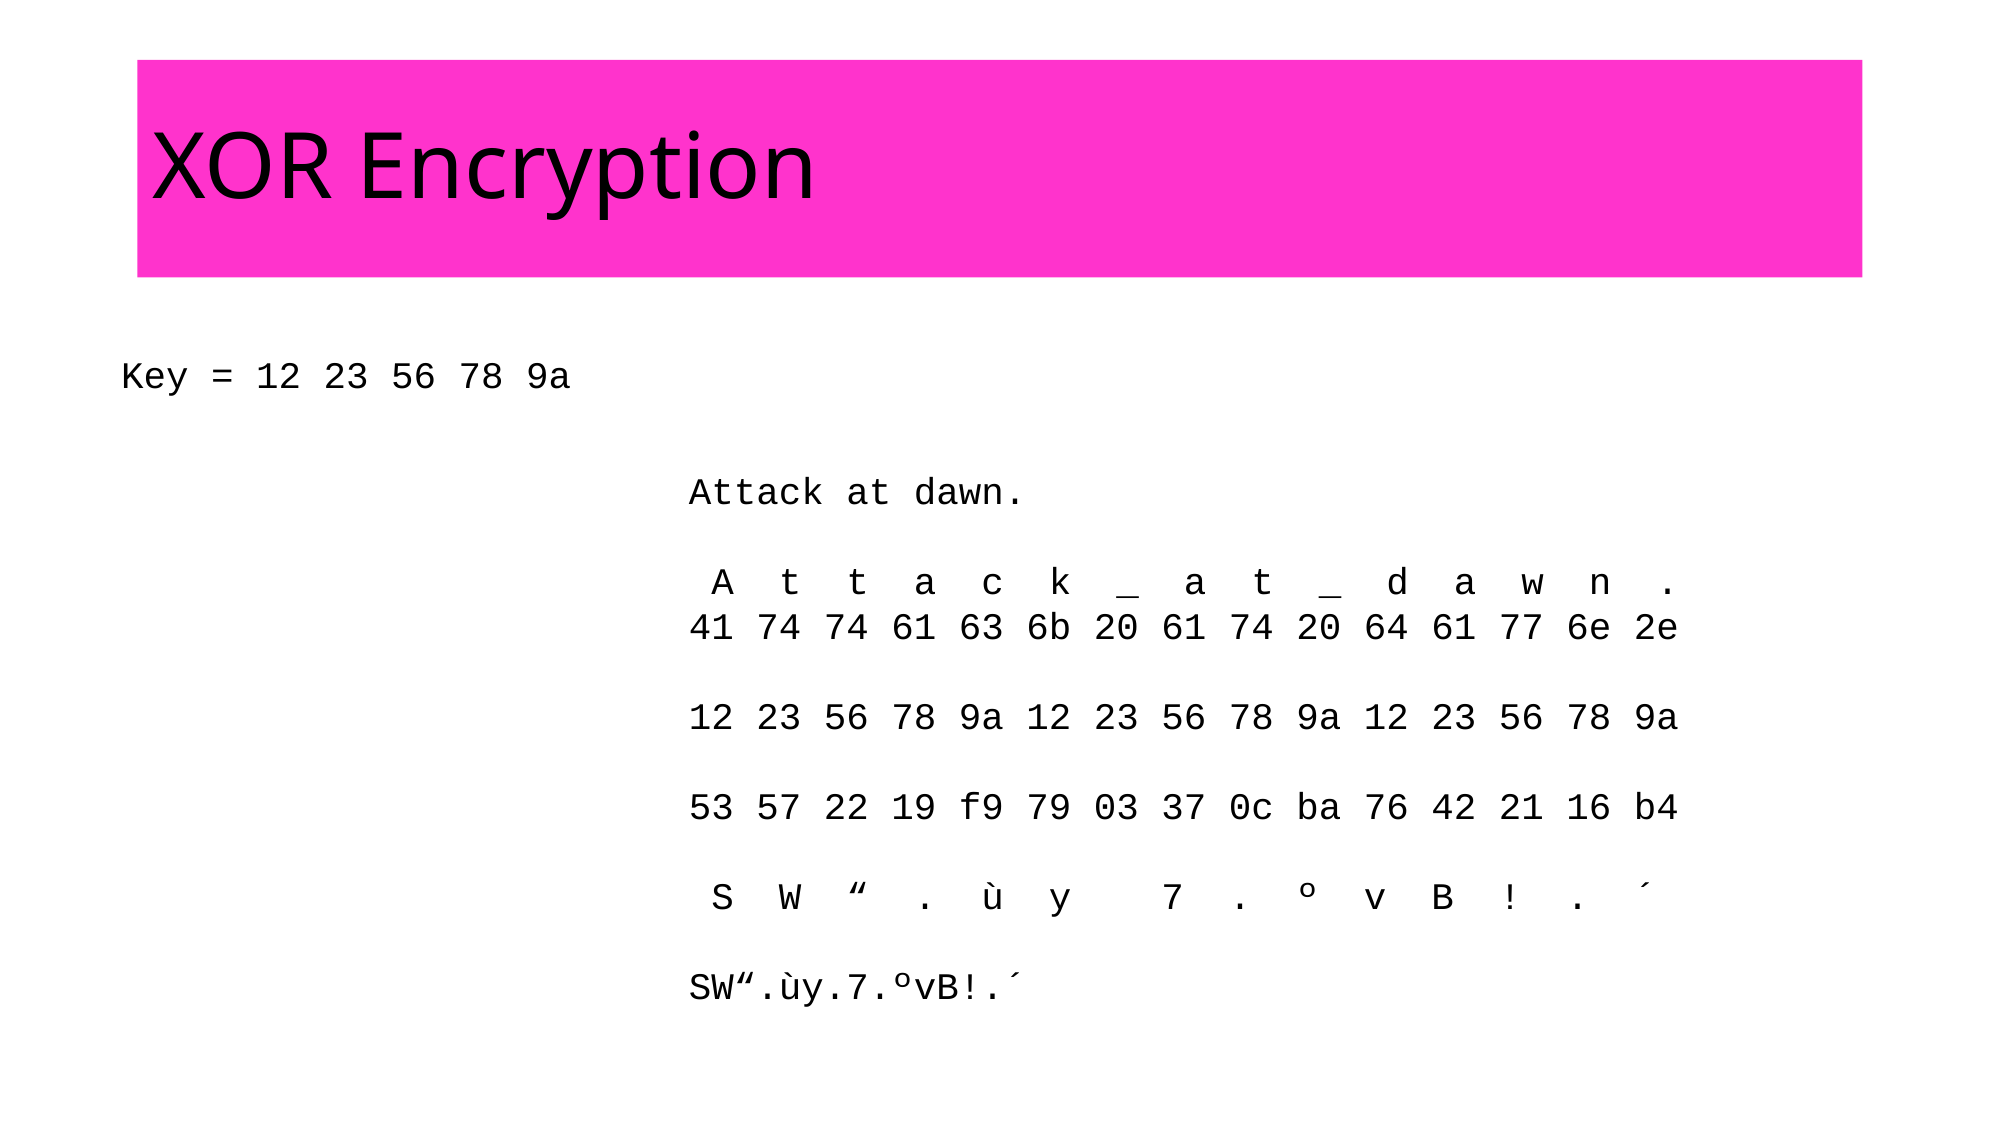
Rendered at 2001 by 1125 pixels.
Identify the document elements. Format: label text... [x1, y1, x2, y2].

text_box Key = 12 23 56 78 9a [106, 344, 586, 404]
title XOR Encryption [137, 59, 1863, 278]
text_box Attack at dawn. A t t a c k _ a t _ d a w n . 41 74 74 61 63 6b 20 61 74 20 64 61 77 6e 2e 12 23 56 78 9a 12 23 56 78 9a 12 23 56 78 9a 53 57 22 19 f9 79 03 37 0c ba 76 42 21 16 b4 S W “ . ù y 7 . º v B ! . ´ SW“.ùy.7.ºvB!.´ [674, 459, 1717, 1060]
